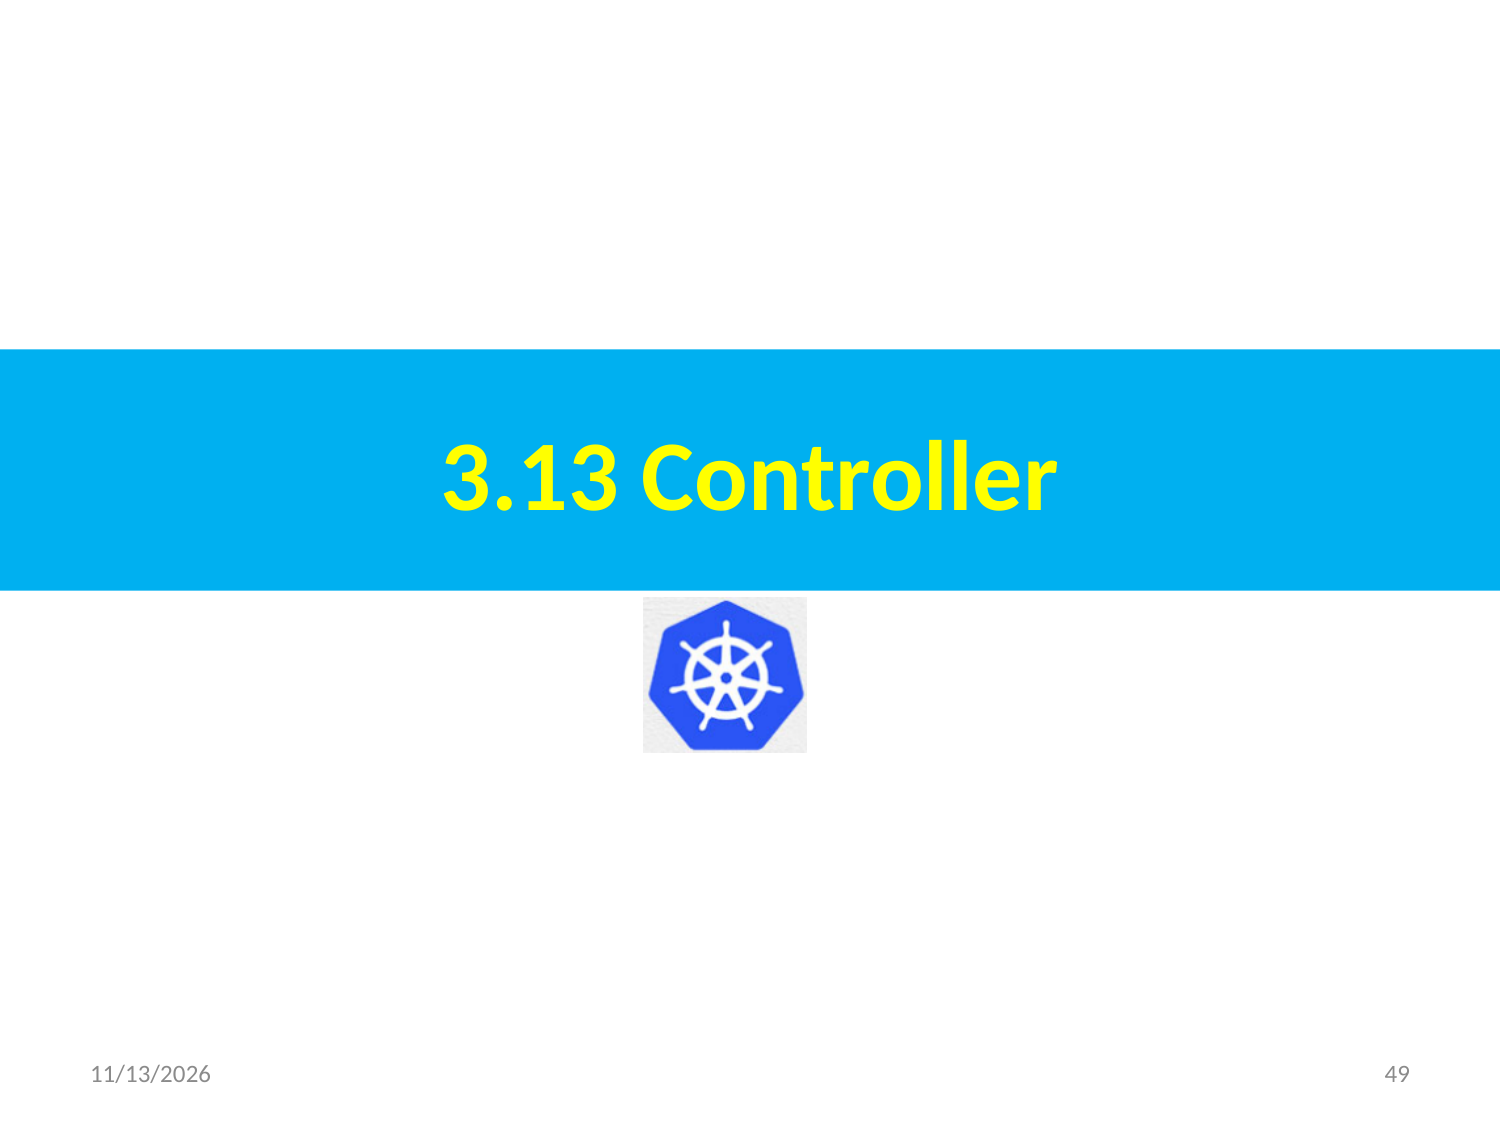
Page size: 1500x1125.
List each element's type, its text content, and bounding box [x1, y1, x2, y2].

slide_number 49 [1074, 1042, 1425, 1103]
title 3.13 Controller [0, 349, 1500, 591]
picture [643, 596, 807, 753]
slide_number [75, 1042, 425, 1103]
